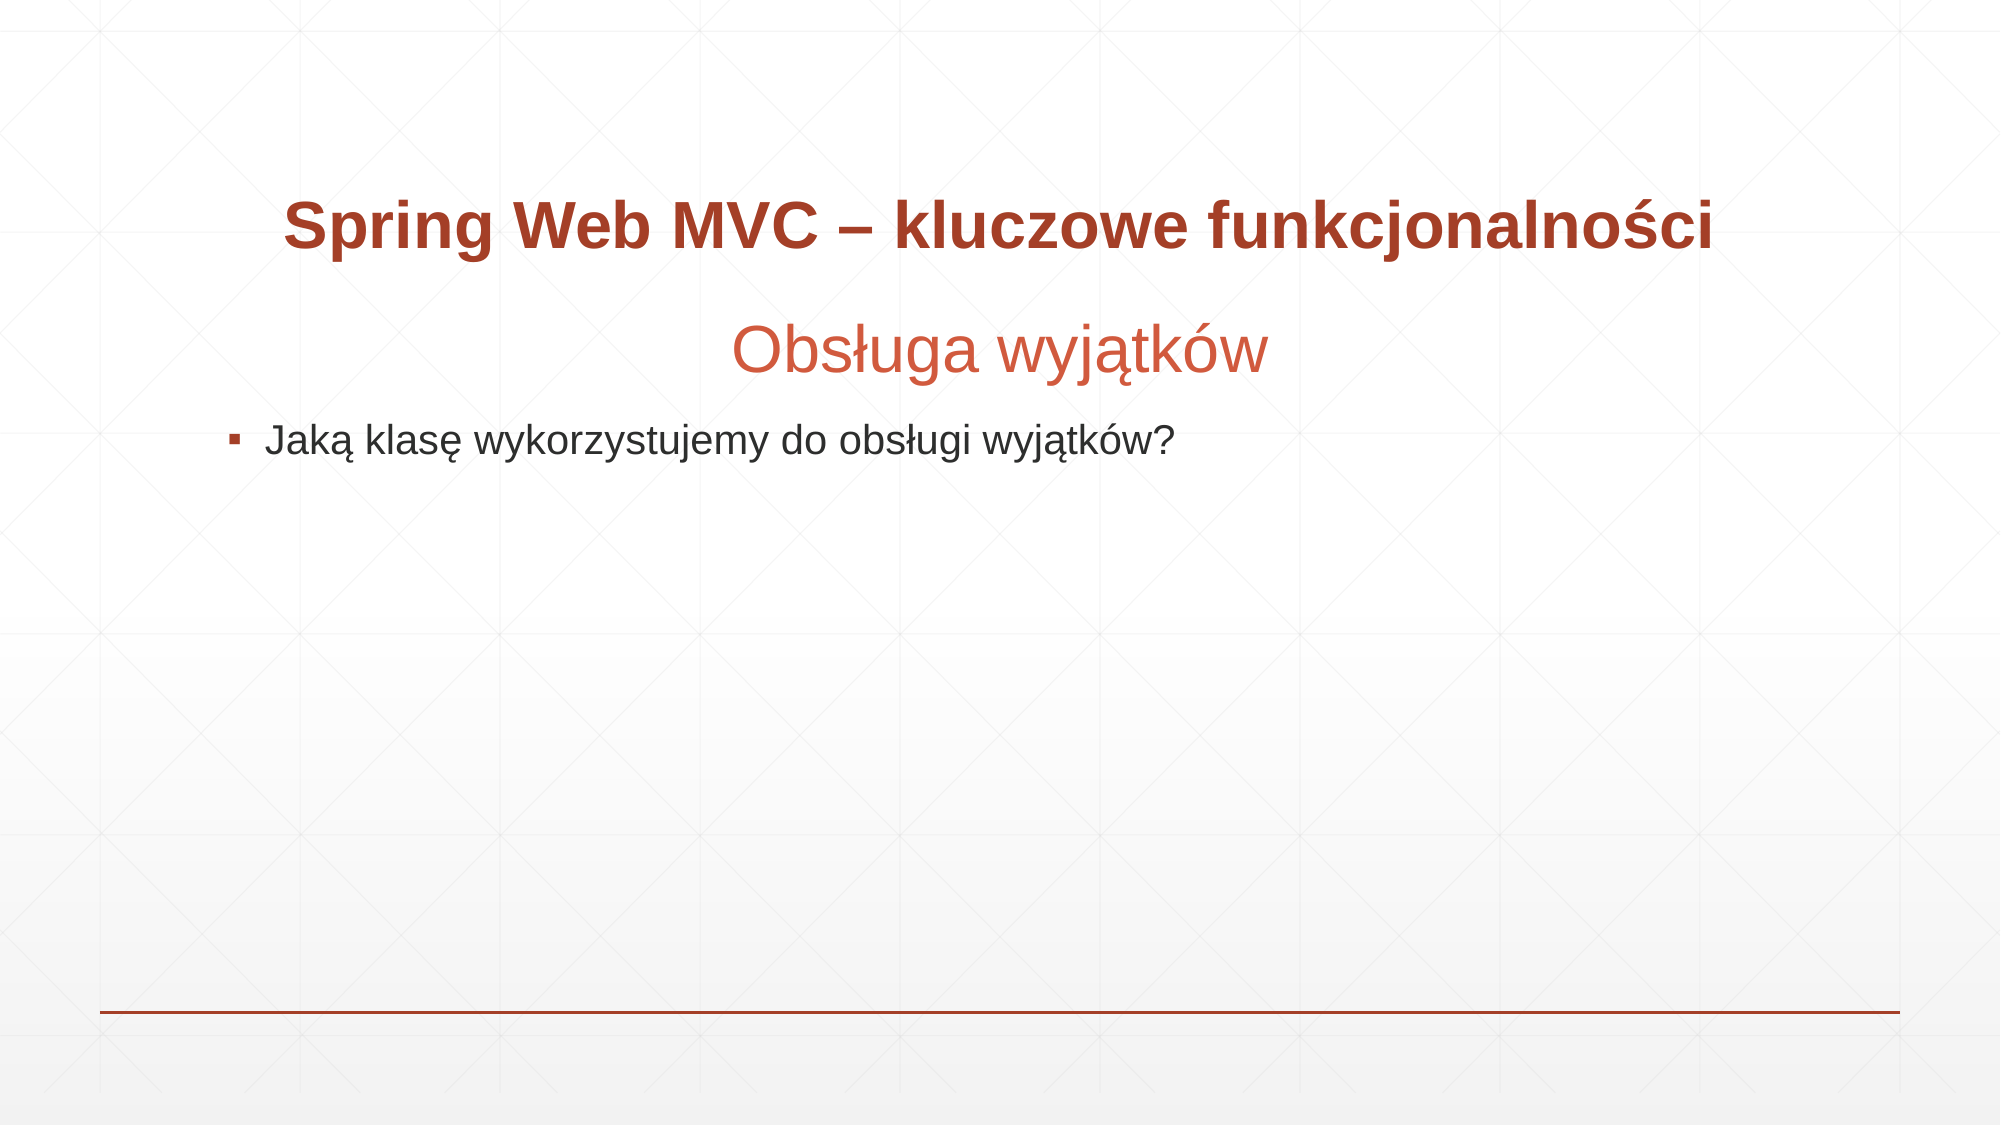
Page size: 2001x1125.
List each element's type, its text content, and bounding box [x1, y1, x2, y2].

list Obsługa wyjątków [212, 298, 1788, 404]
list Jaką klasę wykorzystujemy do obsługi wyjątków? [212, 410, 1788, 950]
title Spring Web MVC – kluczowe funkcjonalności [212, 82, 1788, 271]
